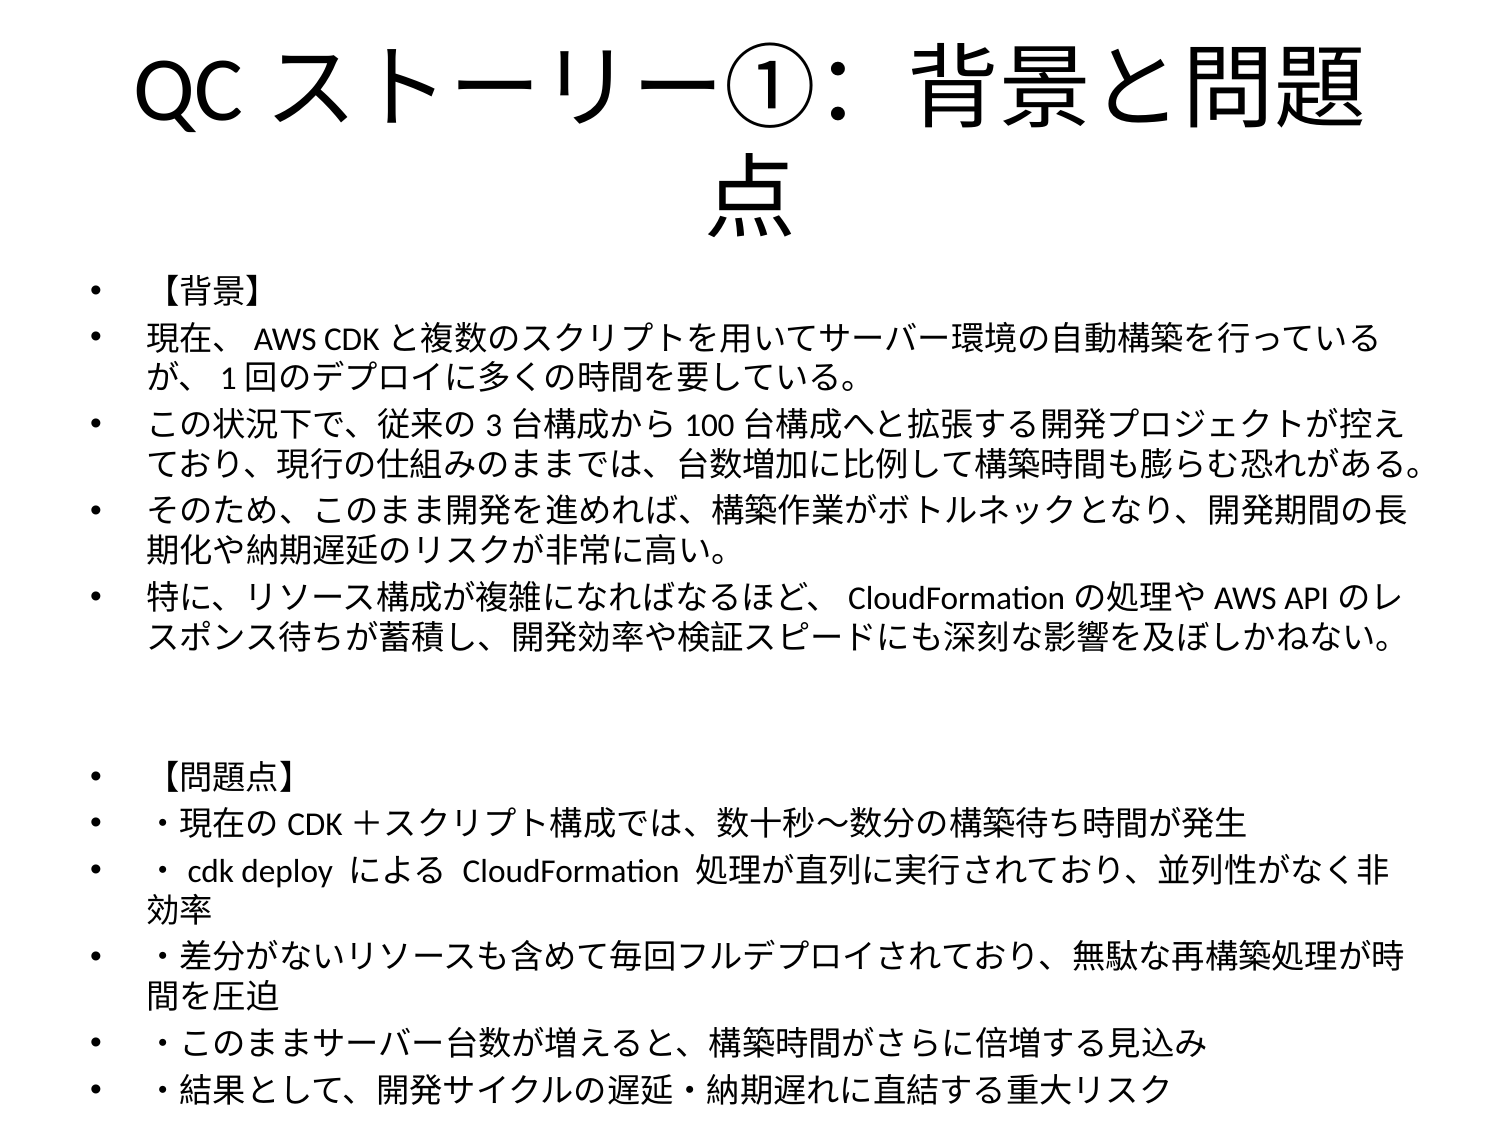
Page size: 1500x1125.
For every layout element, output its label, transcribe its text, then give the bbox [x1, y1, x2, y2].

title QCストーリー①：背景と問題点 [75, 45, 1425, 233]
list 【背景】 現在、AWS CDKと複数のスクリプトを用いてサーバー環境の自動構築を行っているが、1回のデプロイに多くの時間を要している。 この状況下で、従来の3台構成から100台構成へと拡張する開発プロジェクトが控えており、現行の仕組みのままでは、台数増加に比例して構築時間も膨らむ恐れがある。 そのため、このまま開発を進めれば、構築作業がボトルネックとなり、開発期間の長期化や納期遅延のリスクが非常に高い。 特に、リソース構成が複雑になればなるほど、CloudFormationの処理やAWS APIのレスポンス待ちが蓄積し、開発効率や検証スピードにも深刻な影響を及ぼしかねない。 【問題点】 ・現在のCDK＋スクリプト構成では、数十秒〜数分の構築待ち時間が発生 ・cdk deploy による CloudFormation 処理が直列に実行されており、並列性がなく非効率 ・差分がないリソースも含めて毎回フルデプロイされており、無駄な再構築処理が時間を圧迫 ・このままサーバー台数が増えると、構築時間がさらに倍増する見込み ・結果として、開発サイクルの遅延・納期遅れに直結する重大リスク [75, 262, 1425, 1005]
